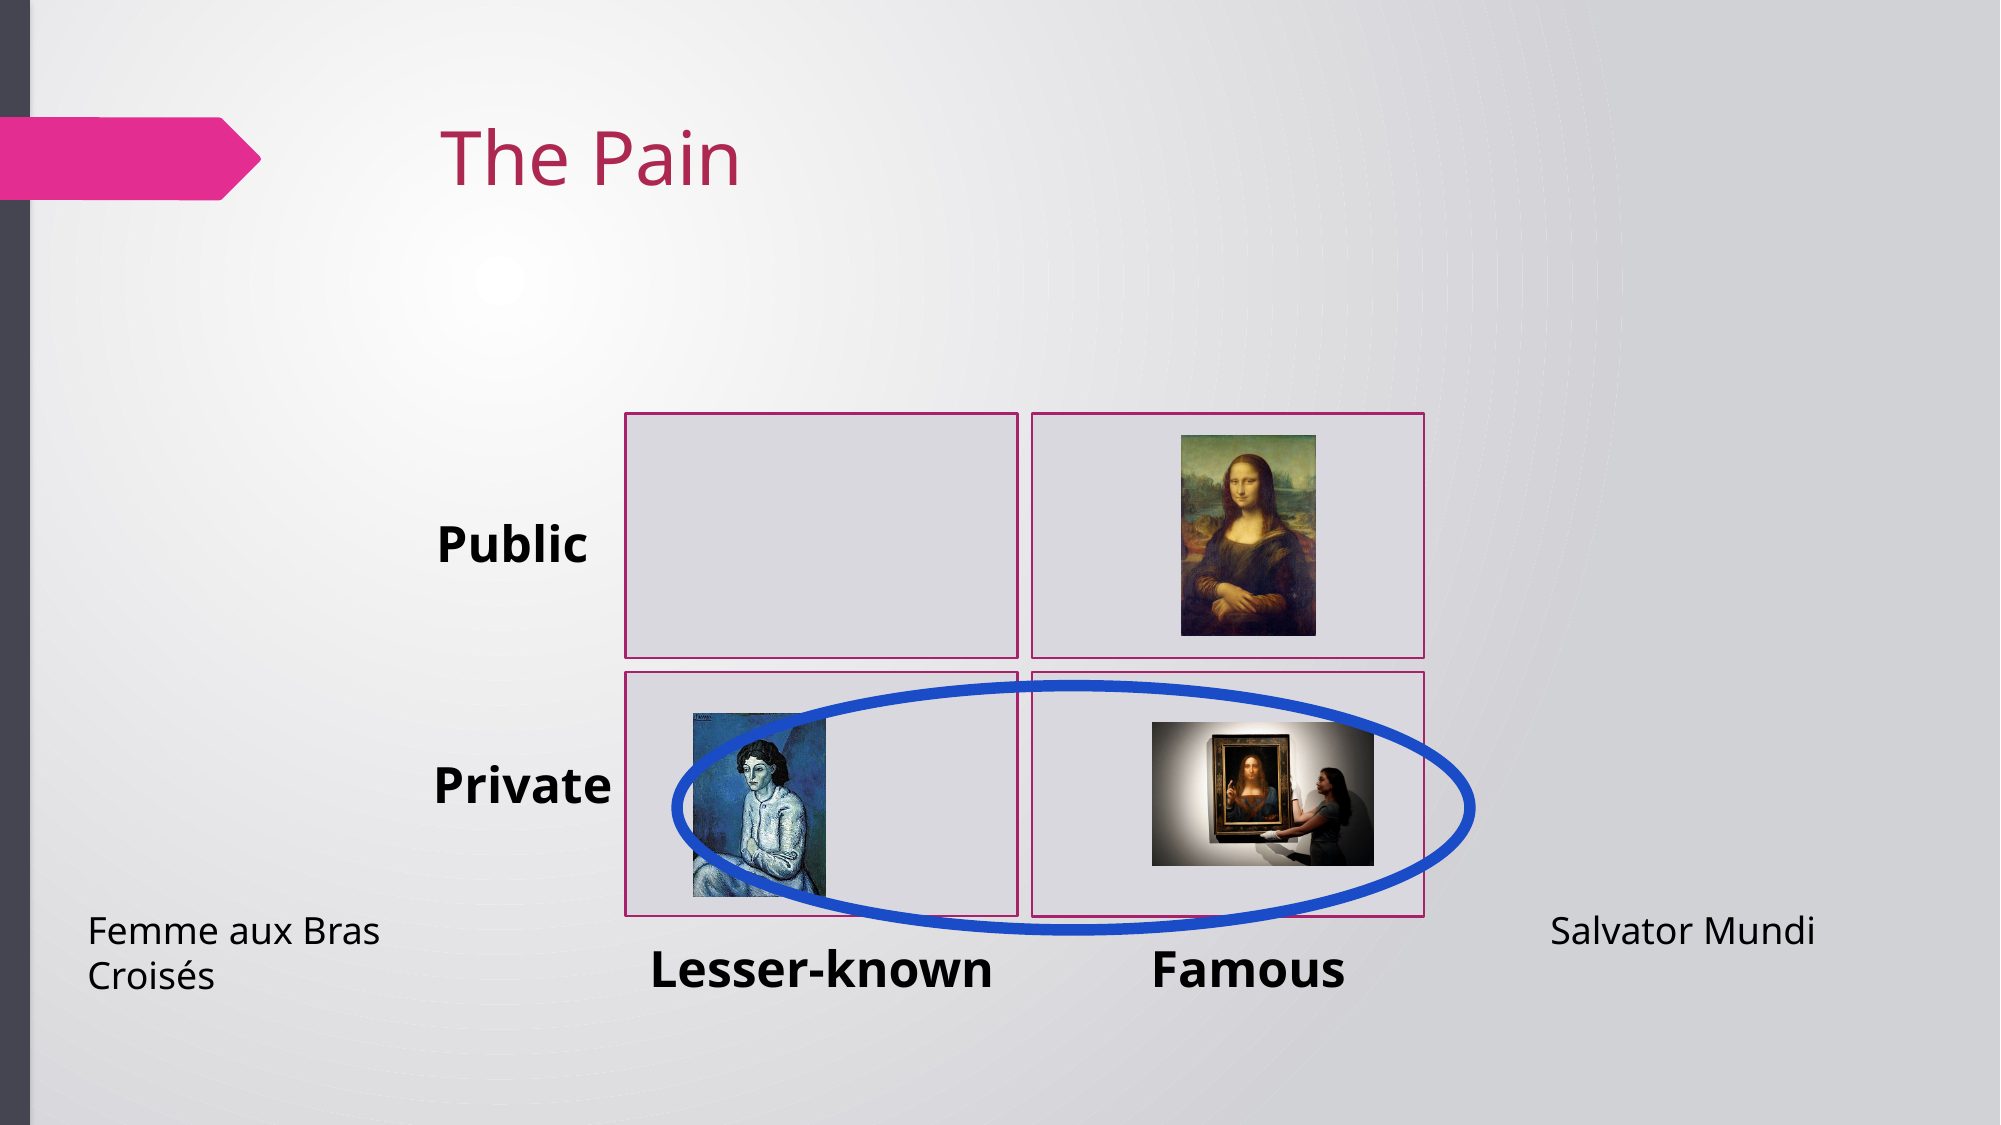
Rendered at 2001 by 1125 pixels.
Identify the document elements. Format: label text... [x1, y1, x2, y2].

title The Pain [425, 102, 1888, 313]
picture [692, 712, 826, 897]
text_box Lesser-known [634, 930, 1009, 1005]
text_box [821, 684, 1472, 932]
picture [1151, 721, 1374, 867]
text_box Femme aux Bras Croisés [72, 899, 437, 1005]
text_box Private [418, 746, 628, 821]
text_box [624, 412, 1019, 659]
text_box Salvator Mundi [1535, 899, 1900, 960]
text_box [675, 777, 688, 839]
picture [1180, 435, 1316, 636]
text_box [1260, 867, 1425, 918]
text_box [624, 671, 1019, 917]
text_box [1031, 412, 1425, 659]
text_box Famous [1135, 930, 1361, 1005]
text_box [1031, 671, 1425, 749]
text_box Public [421, 505, 604, 581]
